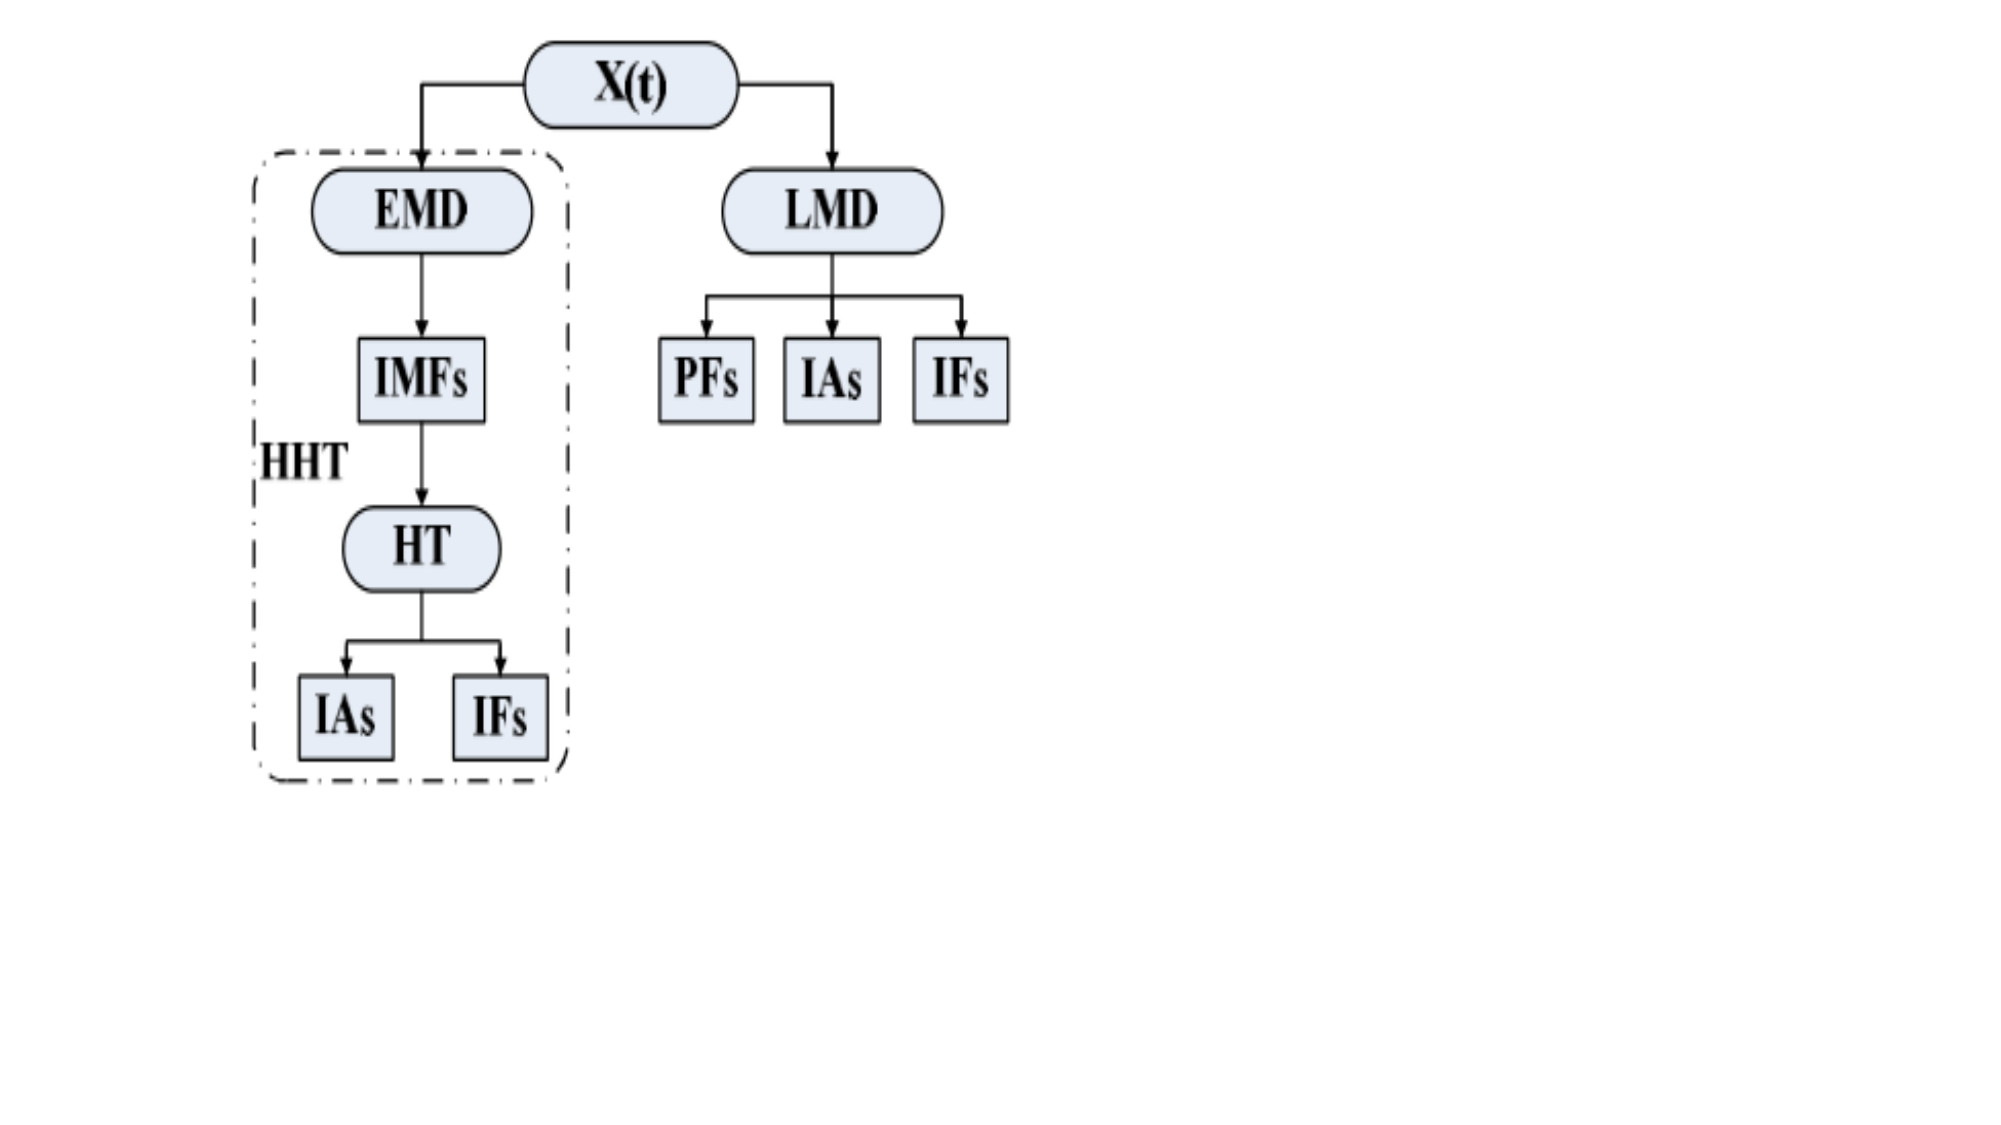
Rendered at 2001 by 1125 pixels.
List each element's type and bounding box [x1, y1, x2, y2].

picture [207, 19, 1042, 811]
